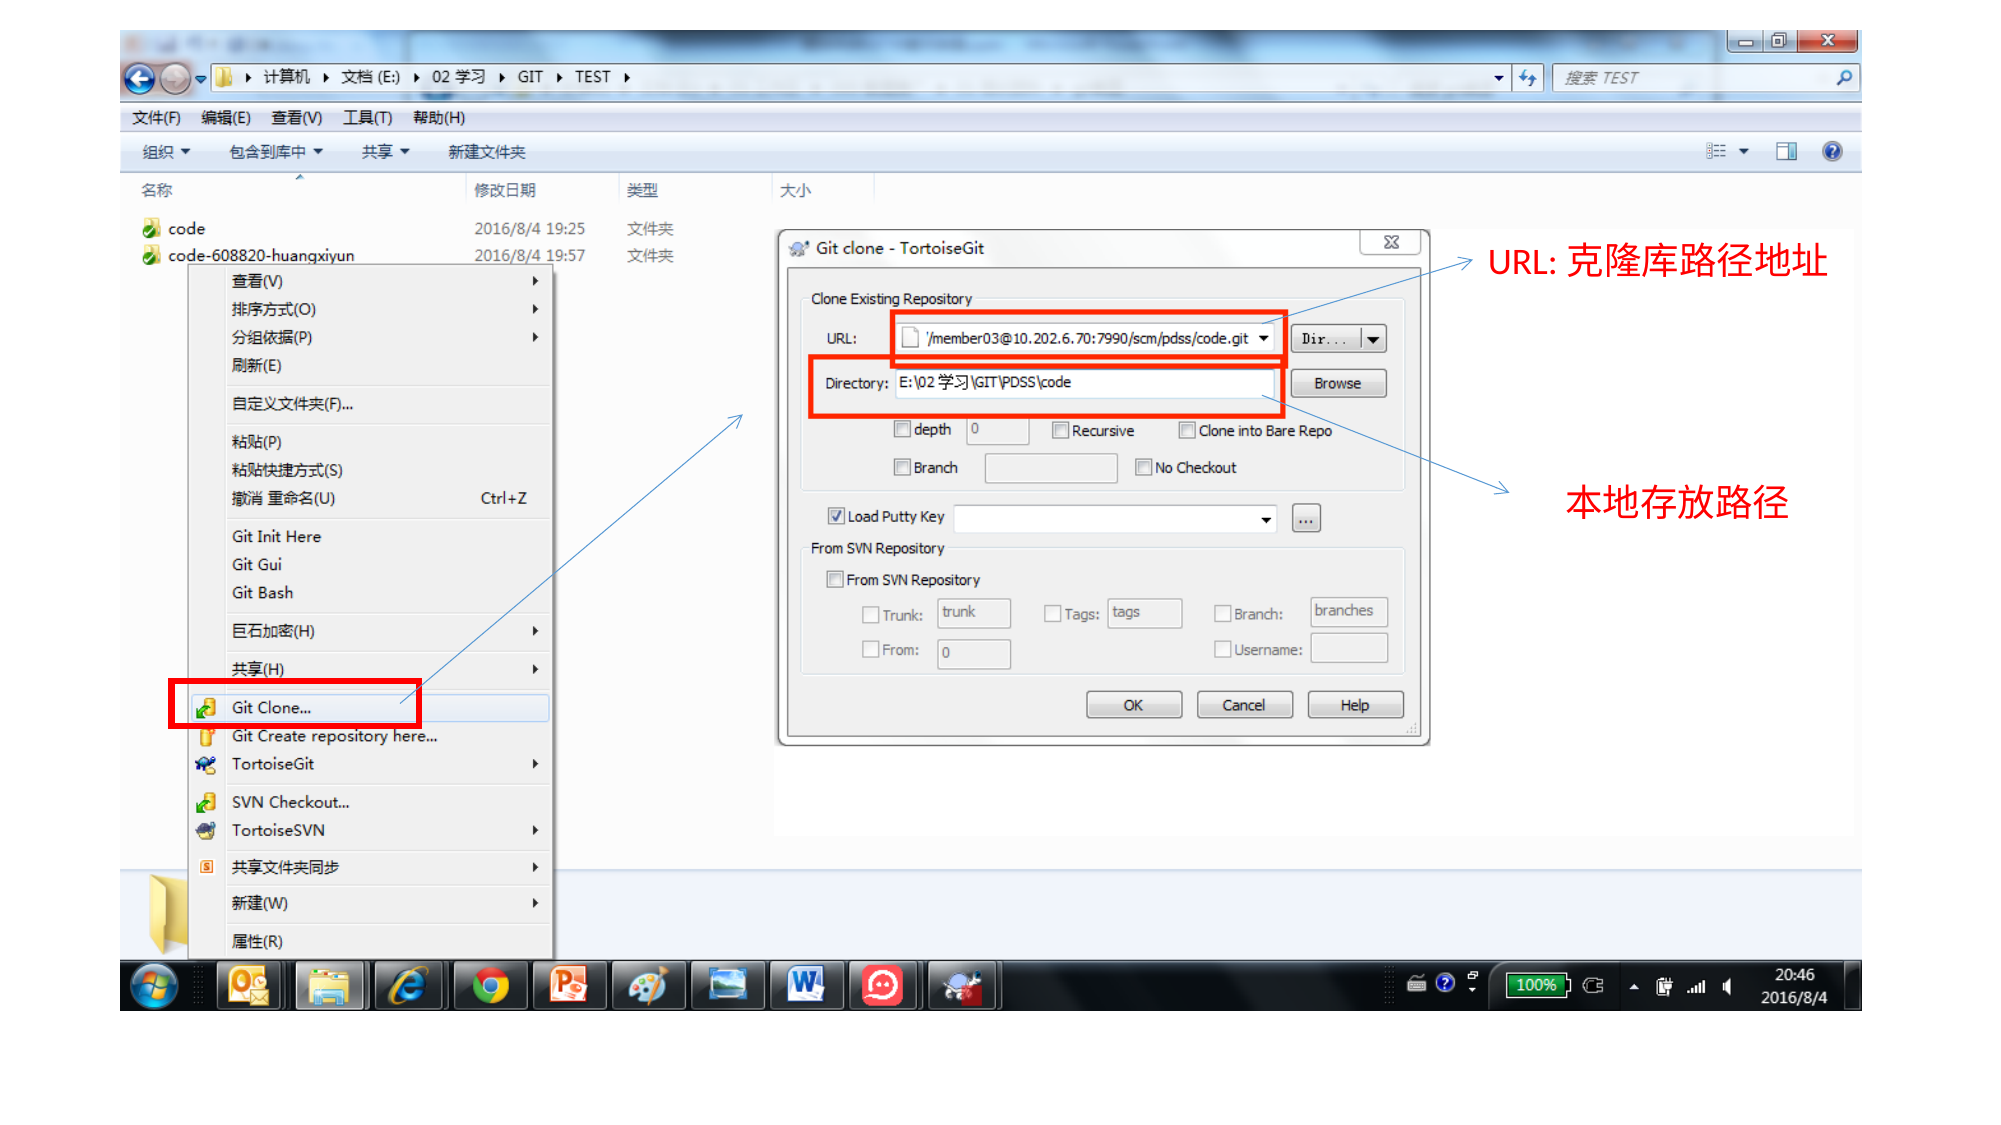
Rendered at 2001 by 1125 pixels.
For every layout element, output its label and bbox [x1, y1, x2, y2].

text_box [399, 414, 743, 704]
text_box [1261, 259, 1473, 324]
text_box [1261, 395, 1510, 493]
picture [119, 30, 1862, 1011]
